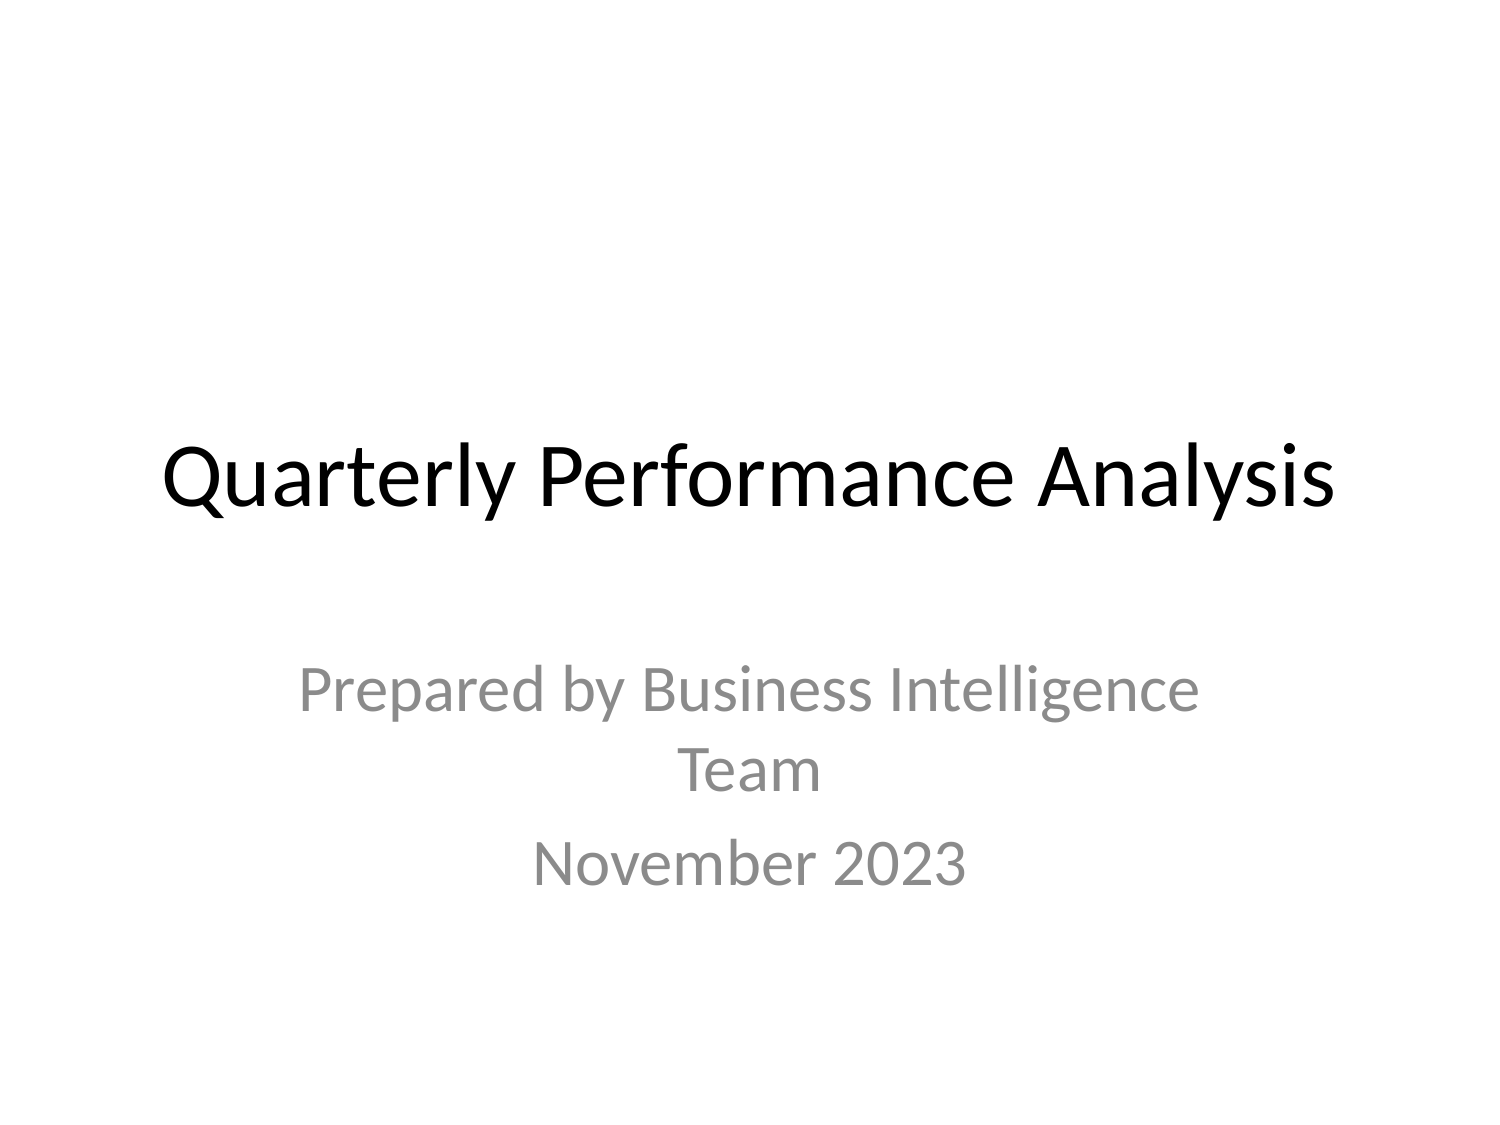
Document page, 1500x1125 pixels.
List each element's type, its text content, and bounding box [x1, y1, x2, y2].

title Quarterly Performance Analysis [112, 349, 1388, 591]
subtitle Prepared by Business Intelligence Team November 2023 [225, 637, 1275, 925]
